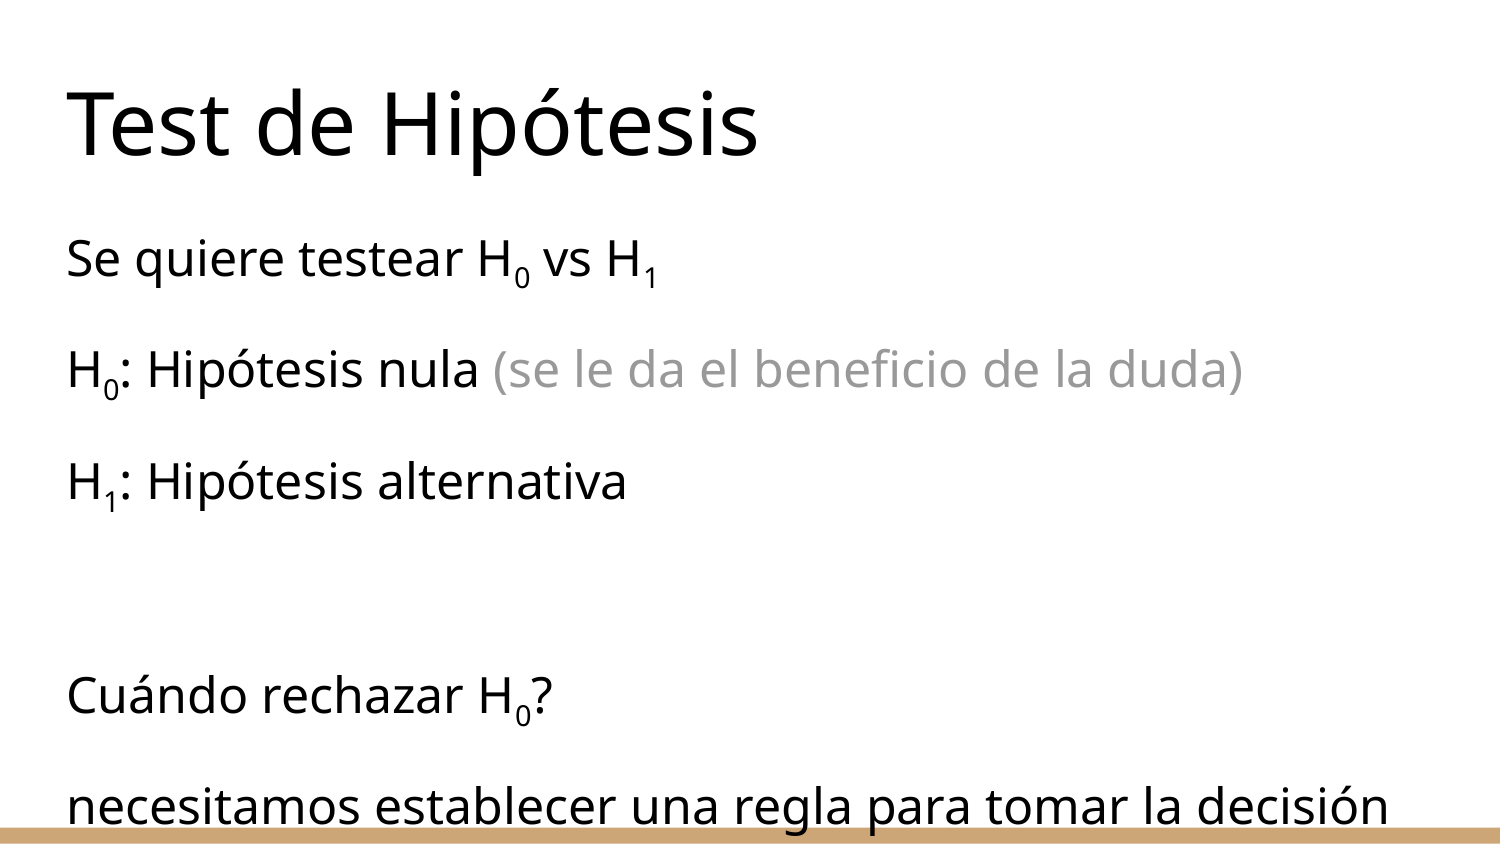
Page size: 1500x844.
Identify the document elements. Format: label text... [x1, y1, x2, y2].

list Se quiere testear H0 vs H1 H0: Hipótesis nula (se le da el beneficio de la duda) H1: Hipótesis alternativa Cuándo rechazar H0? necesitamos establecer una regla para tomar la decisión [51, 200, 1449, 752]
title Test de Hipótesis [51, 51, 1449, 189]
